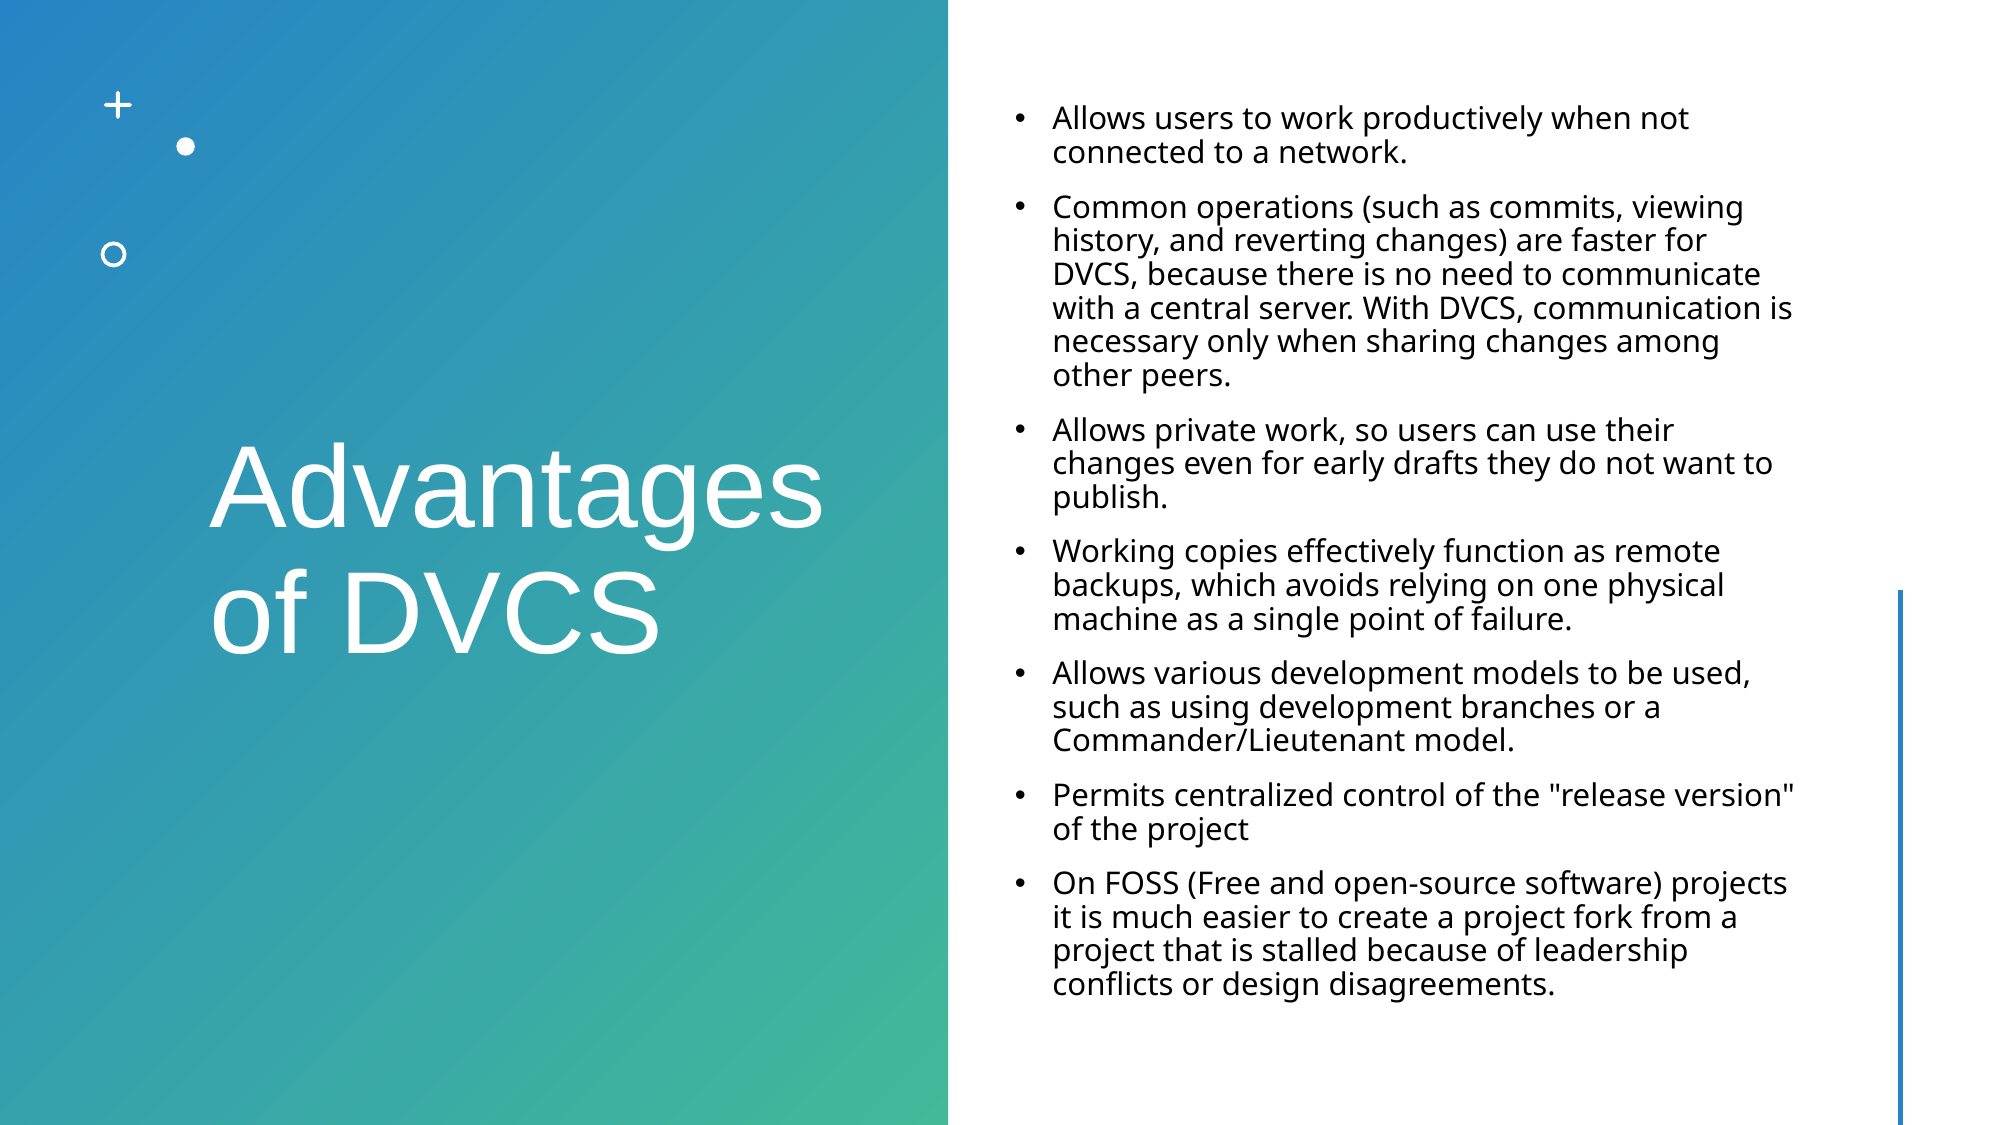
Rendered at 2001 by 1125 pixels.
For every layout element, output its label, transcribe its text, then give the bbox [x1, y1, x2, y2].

text_box [100, 241, 127, 268]
list Allows users to work productively when not connected to a network. Common operations (such as commits, viewing history, and reverting changes) are faster for DVCS, because there is no need to communicate with a central server. With DVCS, communication is necessary only when sharing changes among other peers. Allows private work, so users can use their changes even for early drafts they do not want to publish. Working copies effectively function as remote backups, which avoids relying on one physical machine as a single point of failure. Allows various development models to be used, such as using development branches or a Commander/Lieutenant model. Permits centralized control of the "release version" of the project On FOSS (Free and open-source software) projects it is much easier to create a project fork from a project that is stalled because of leadership conflicts or design disagreements. [999, 62, 1819, 1043]
text_box [103, 90, 132, 119]
text_box [176, 137, 195, 156]
text_box [0, 0, 949, 1125]
title Advantages of DVCS [194, 62, 853, 1043]
text_box [949, 0, 2000, 1125]
